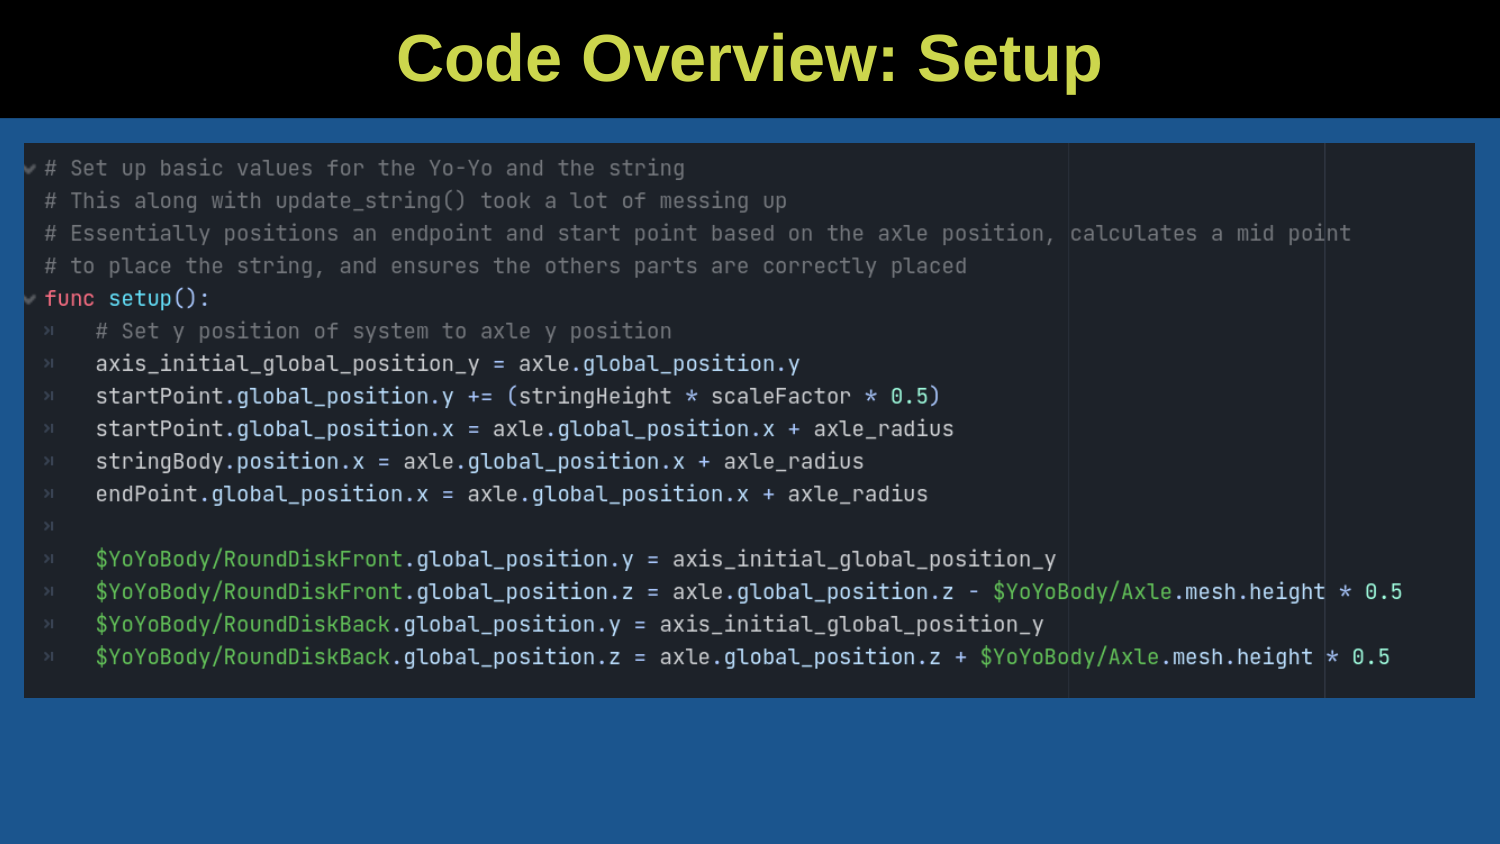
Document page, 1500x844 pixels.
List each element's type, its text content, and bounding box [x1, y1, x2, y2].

title Code Overview: Setup [0, 0, 1500, 119]
picture [24, 142, 1476, 699]
